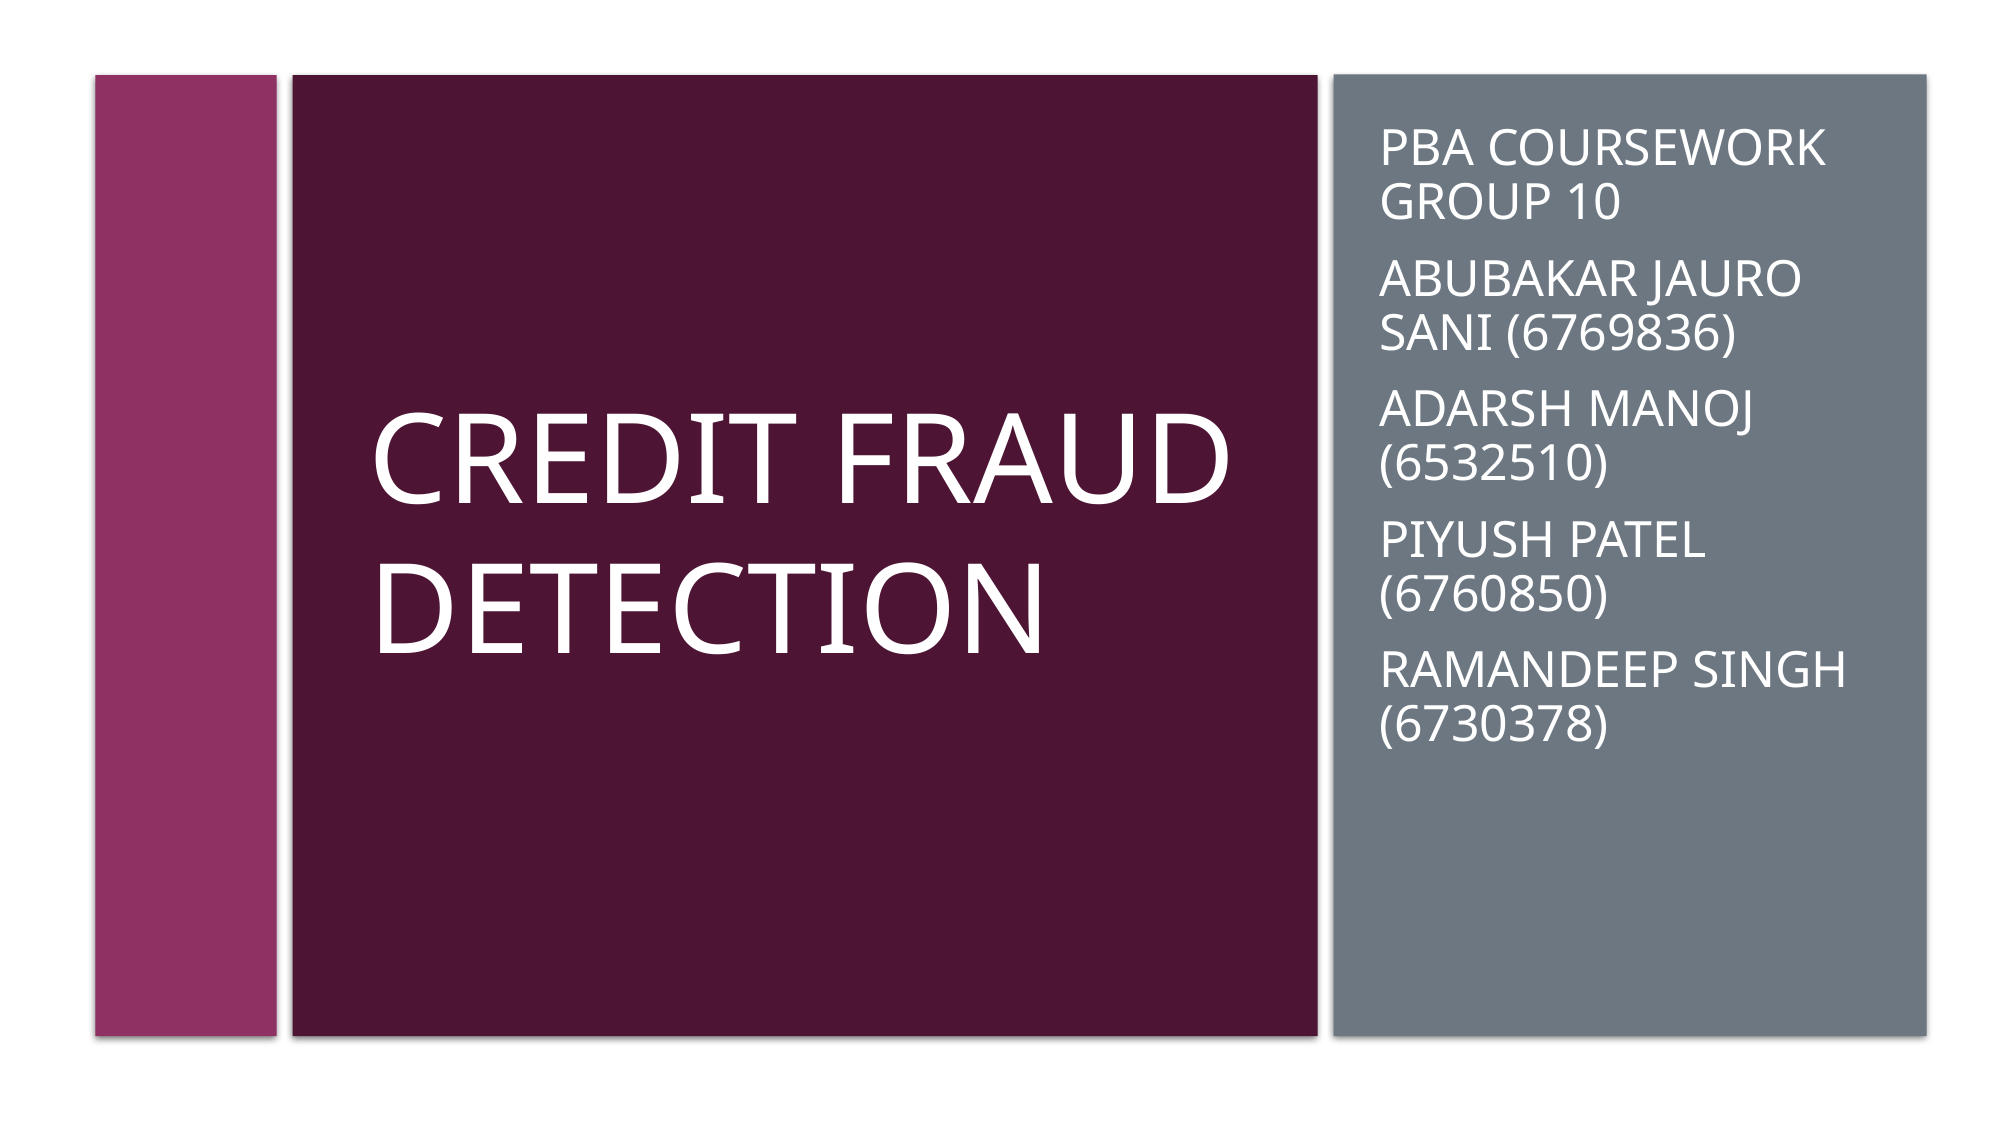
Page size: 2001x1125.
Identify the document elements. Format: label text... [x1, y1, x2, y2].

text_box [0, 0, 2000, 1125]
text_box [1333, 73, 1928, 1037]
subtitle PBA Coursework Group 10 Abubakar Jauro Sani (6769836) Adarsh Manoj (6532510) Piyush Patel (6760850) Ramandeep Singh (6730378) [1364, 109, 1881, 918]
text_box [292, 74, 1319, 1037]
title Credit Fraud Detection [353, 139, 1261, 918]
text_box [94, 74, 278, 1037]
